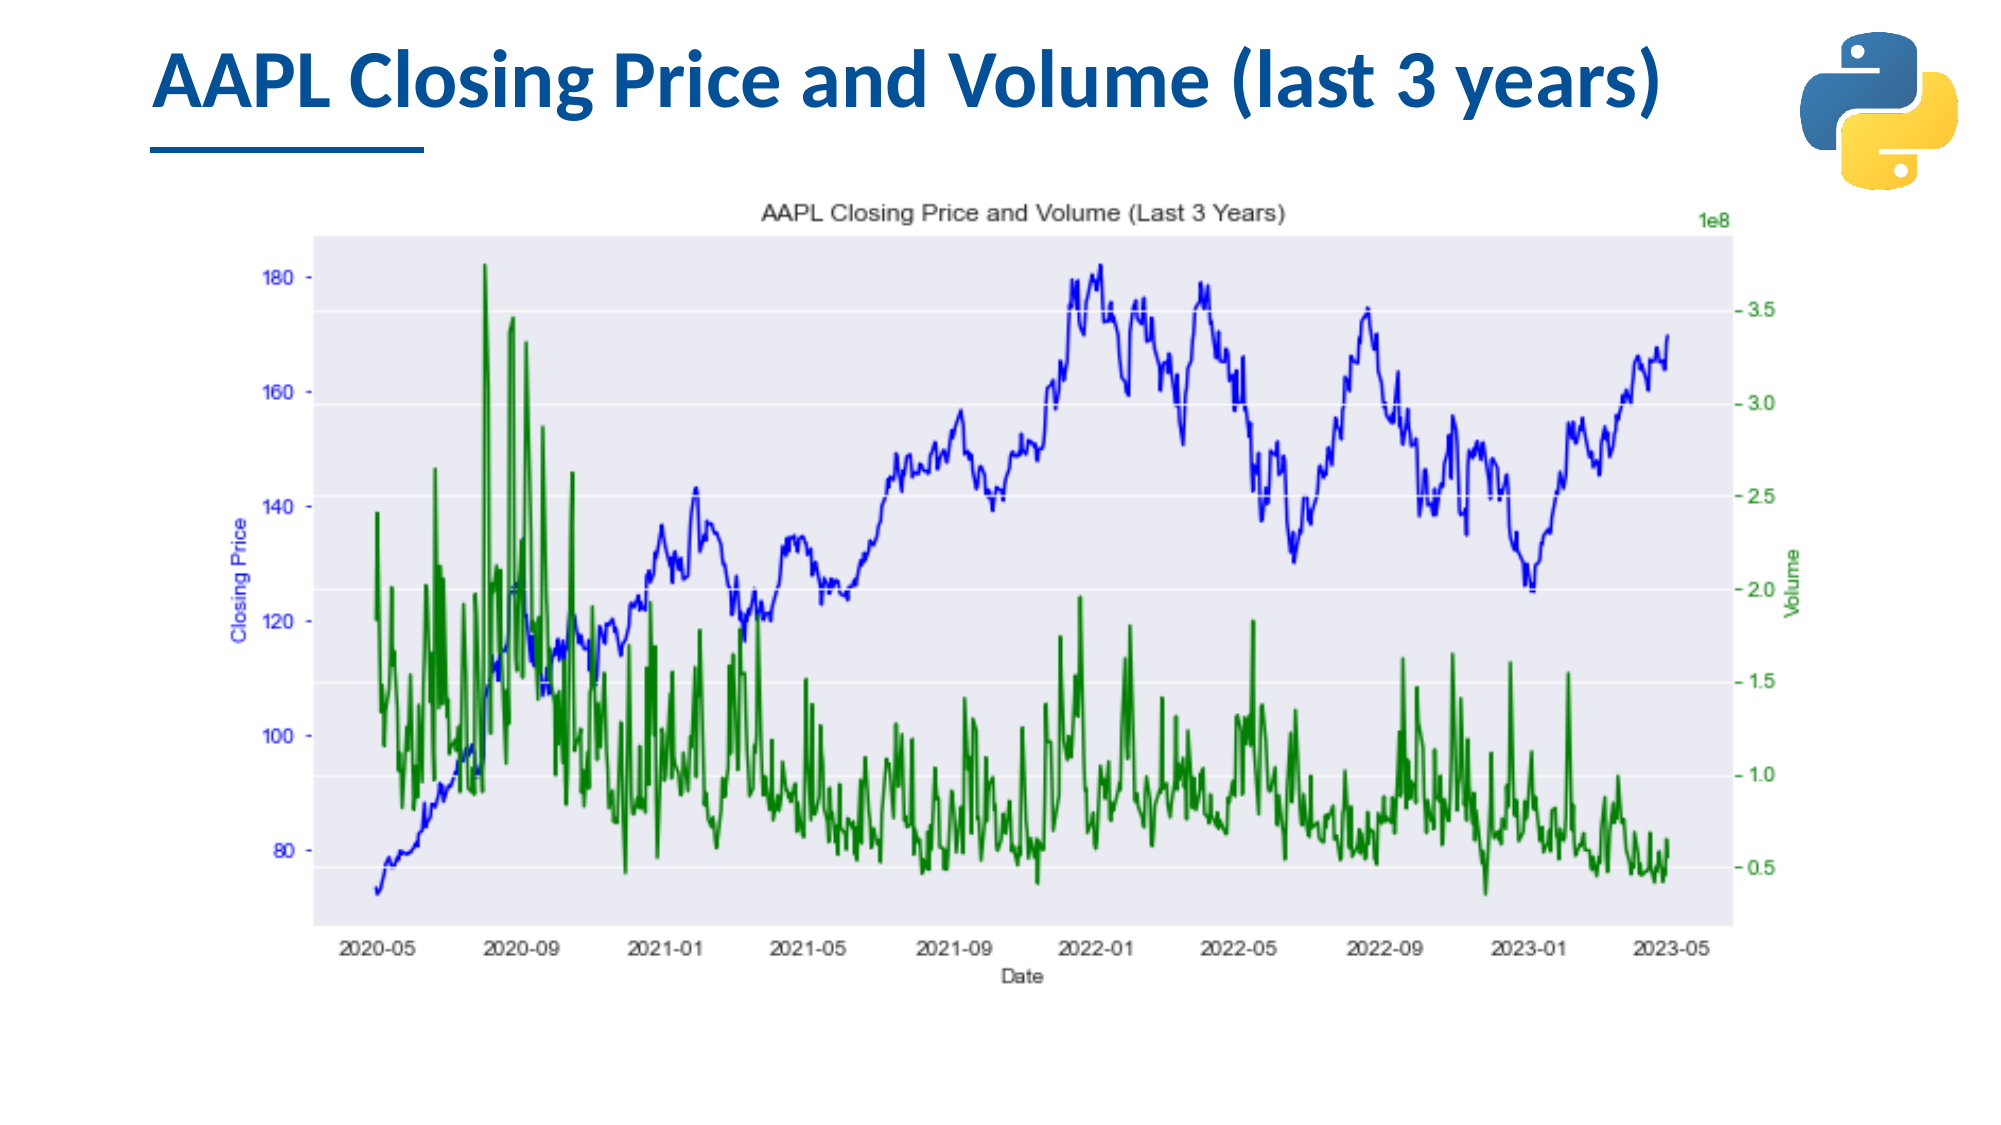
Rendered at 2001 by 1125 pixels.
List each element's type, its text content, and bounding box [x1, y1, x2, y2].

picture [83, 32, 1958, 1041]
title AAPL Closing Price and Volume (last 3 years) [137, 17, 1687, 124]
